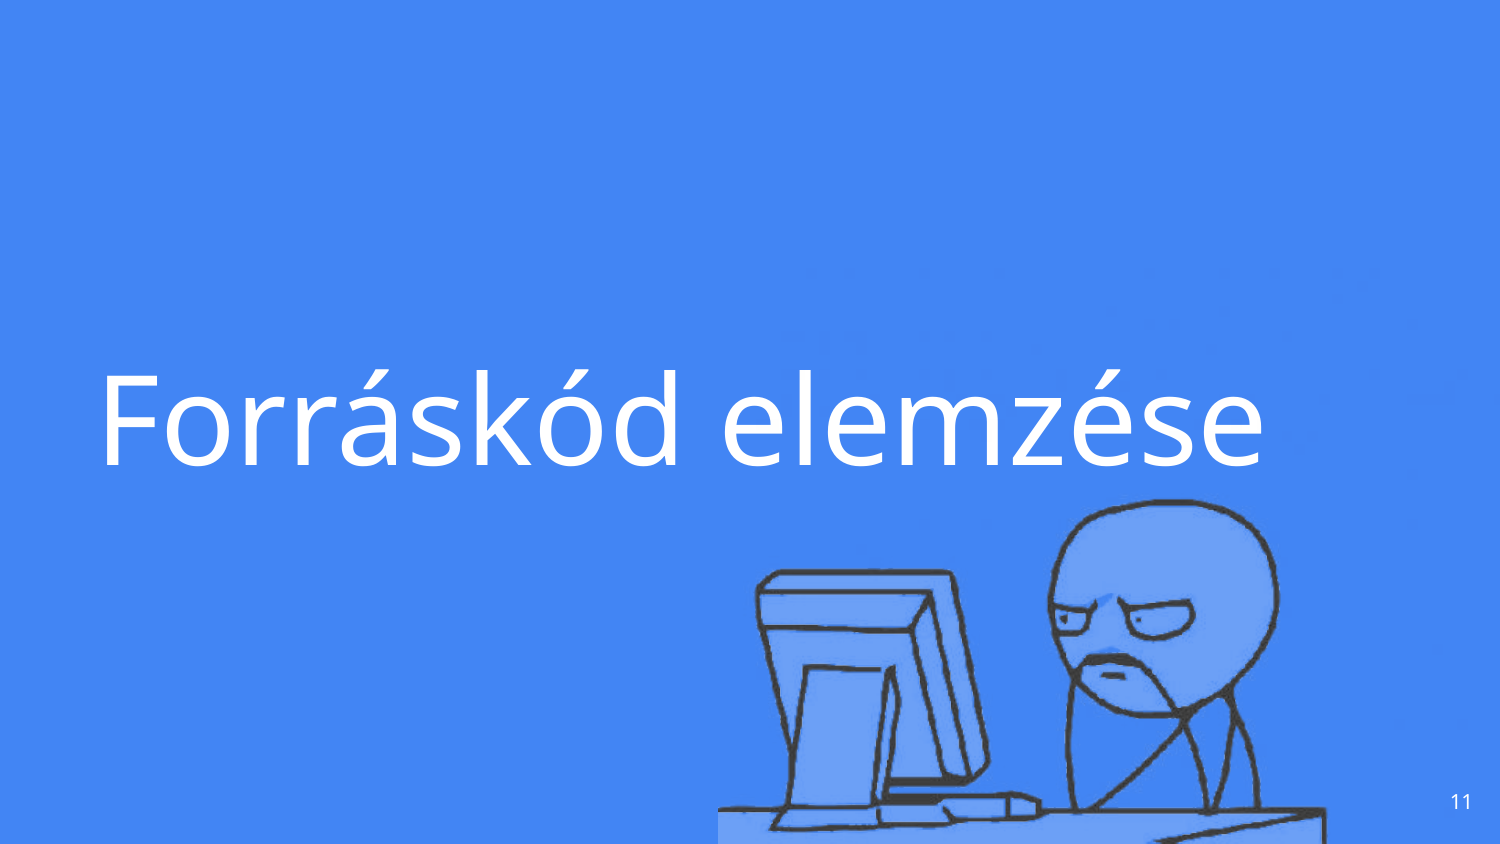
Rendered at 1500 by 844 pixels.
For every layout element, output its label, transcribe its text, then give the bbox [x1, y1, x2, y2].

title Forráskód elemzése [80, 80, 1438, 752]
picture [718, 268, 1500, 844]
